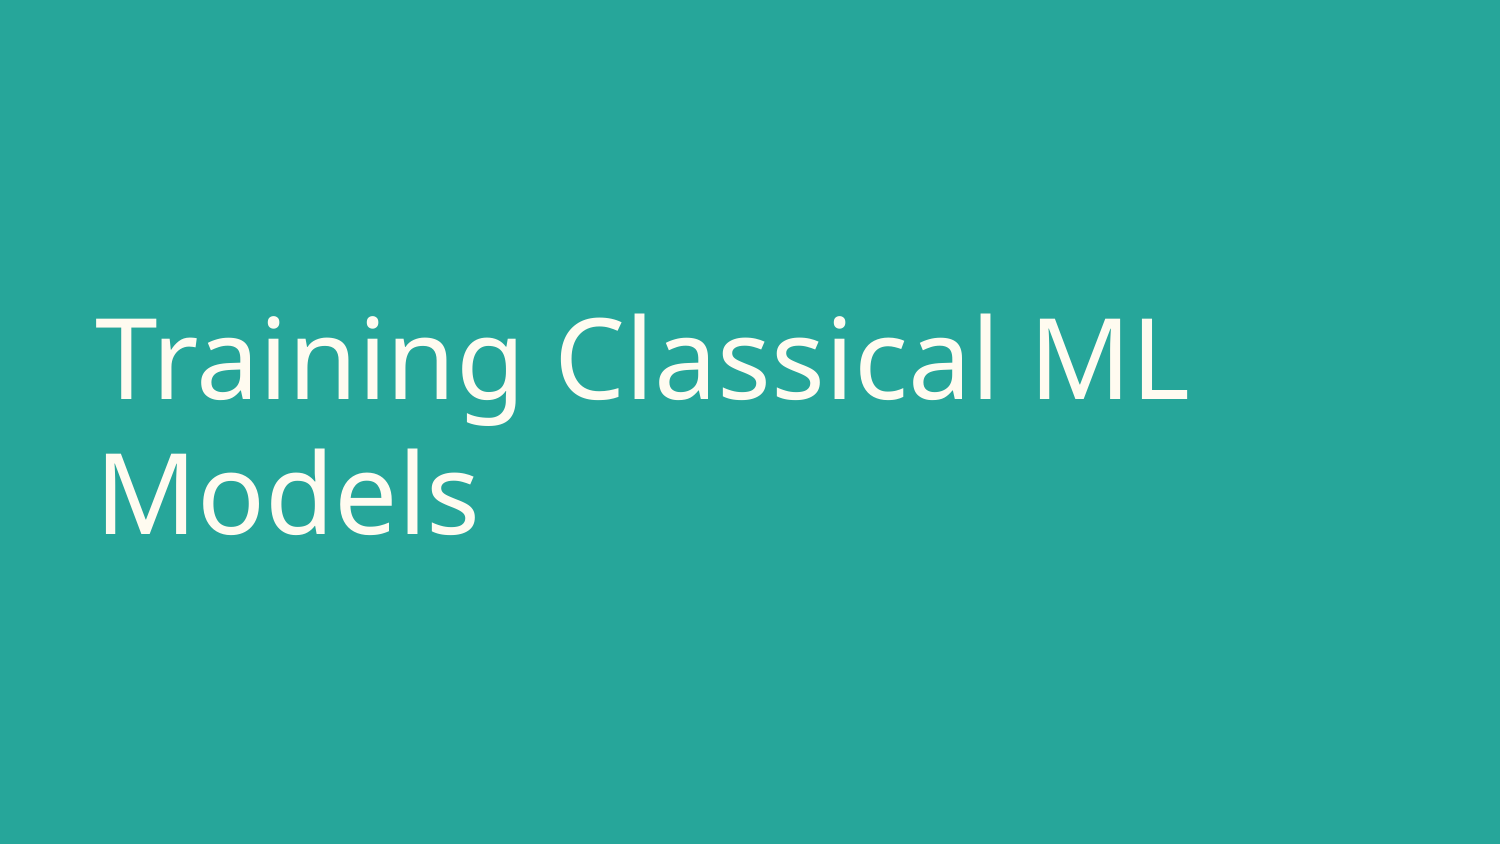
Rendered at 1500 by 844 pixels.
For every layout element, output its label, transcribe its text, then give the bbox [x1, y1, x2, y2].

title Training Classical ML Models [80, 86, 1208, 758]
